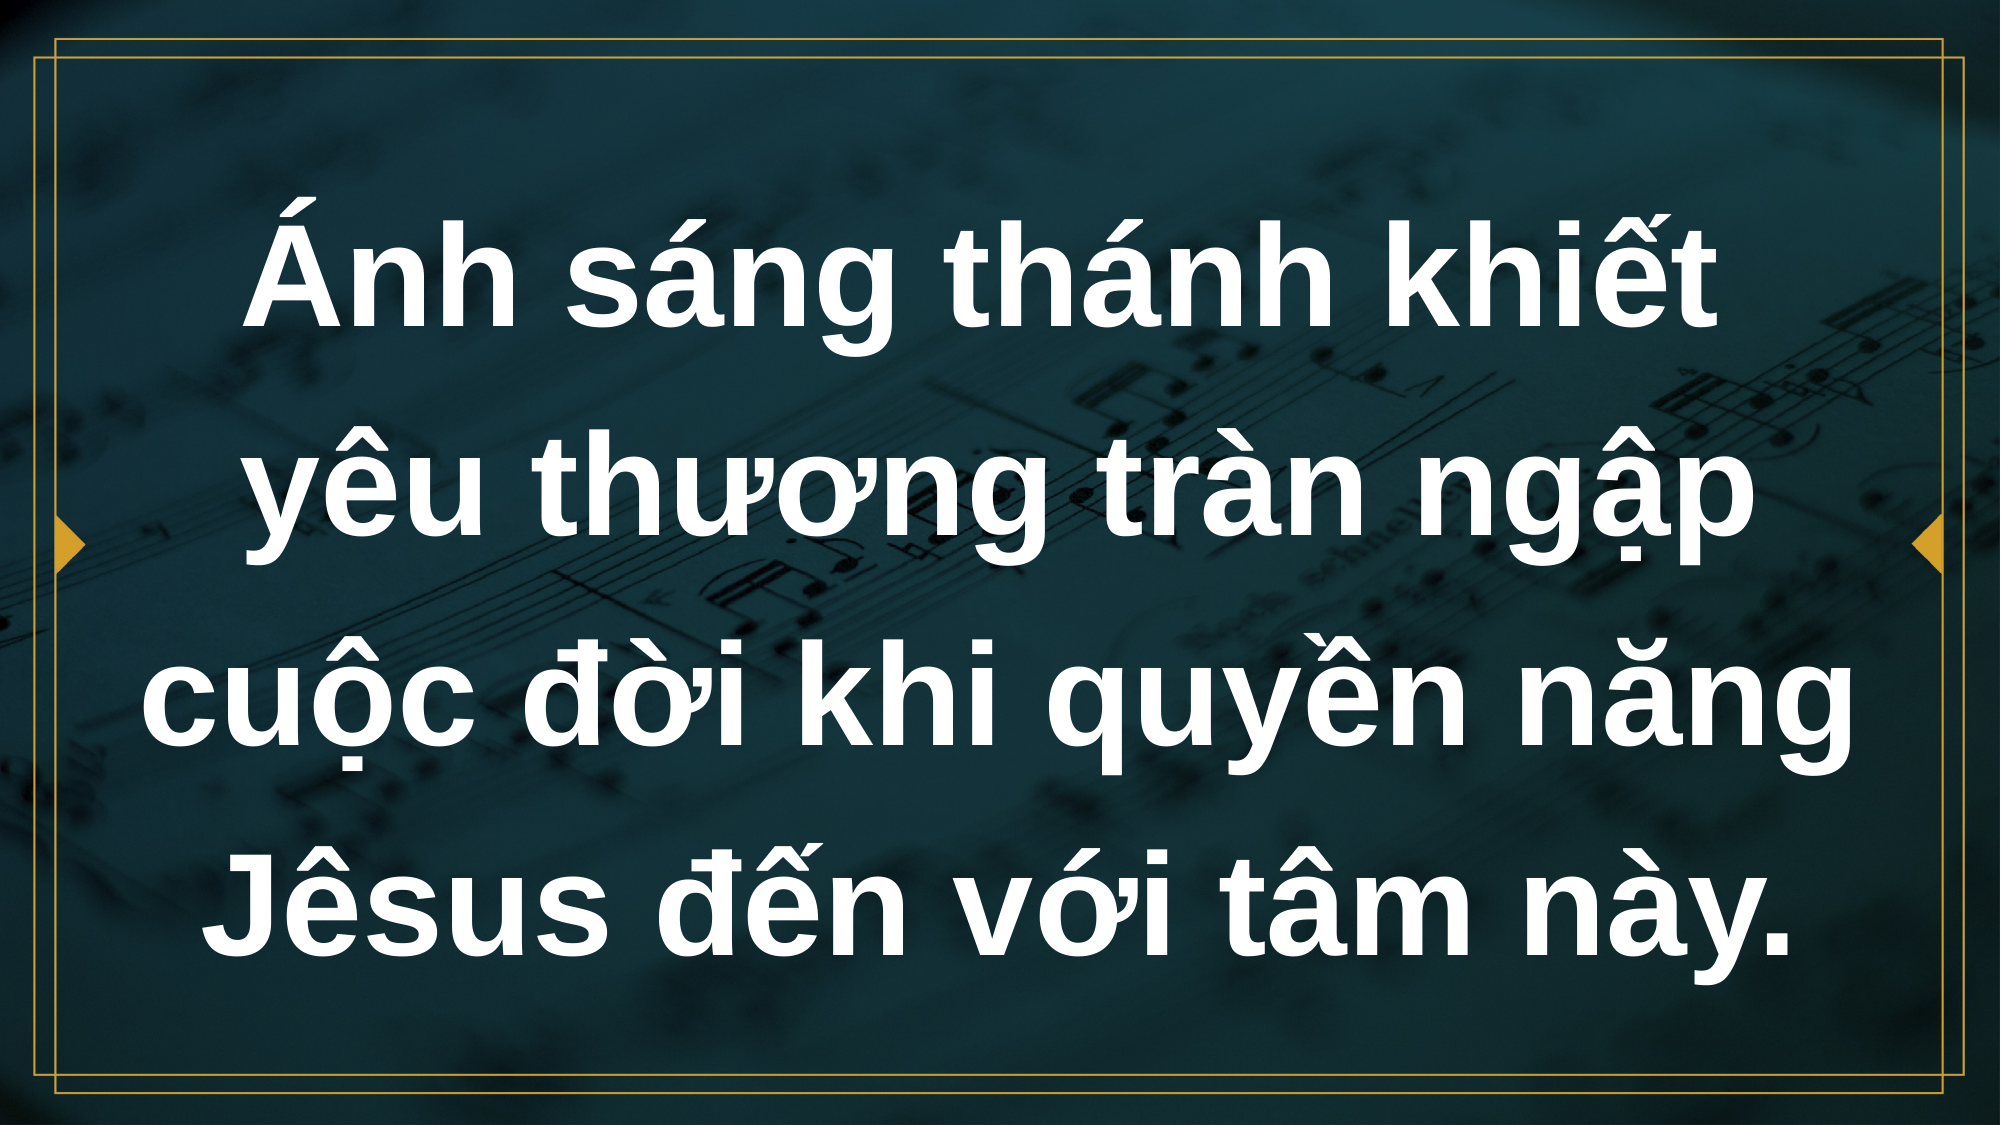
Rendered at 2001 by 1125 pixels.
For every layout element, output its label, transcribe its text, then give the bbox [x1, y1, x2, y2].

title Ánh sáng thánh khiết yêu thương tràn ngập cuộc đời khi quyền năng Jêsus đến với tâm này. [55, 53, 1945, 1077]
picture [0, 0, 2000, 1125]
